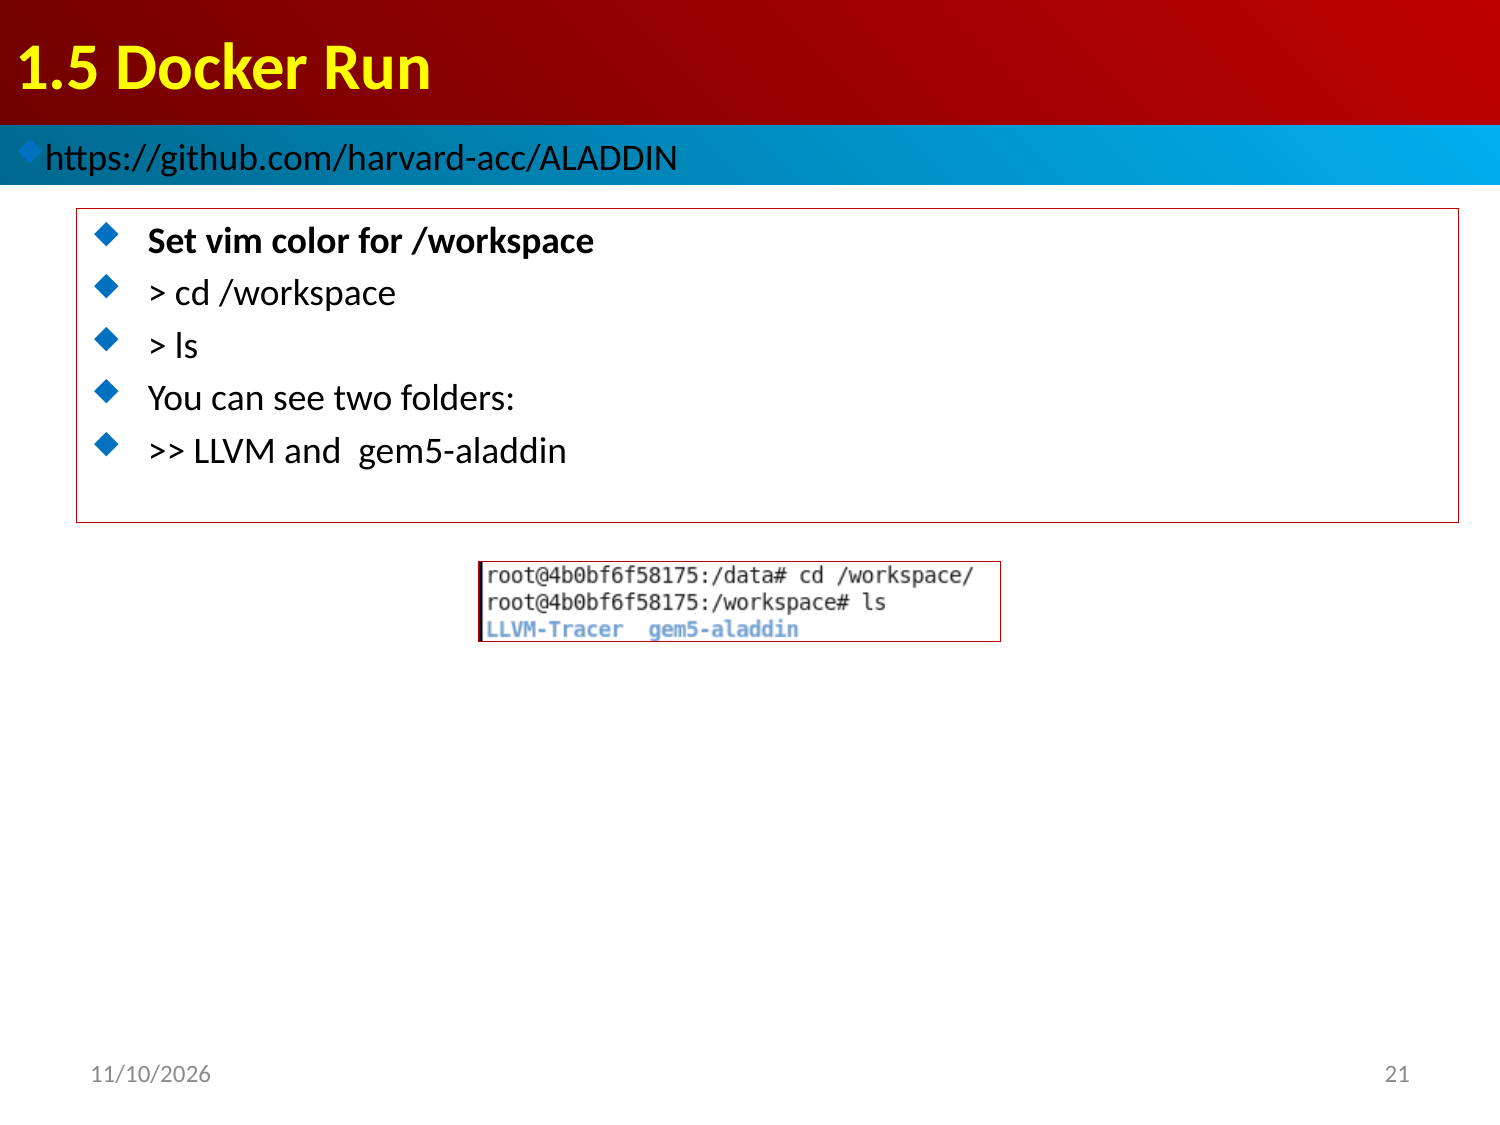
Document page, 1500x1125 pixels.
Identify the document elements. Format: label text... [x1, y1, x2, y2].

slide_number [75, 1042, 425, 1103]
subtitle Set vim color for /workspace > cd /workspace > ls You can see two folders: >> LLVM and gem5-aladdin [76, 208, 1459, 523]
text_box https://github.com/harvard-acc/ALADDIN [0, 125, 1500, 185]
title 1.5 Docker Run [0, 0, 1500, 125]
slide_number 21 [1074, 1042, 1425, 1103]
picture [478, 561, 1001, 642]
